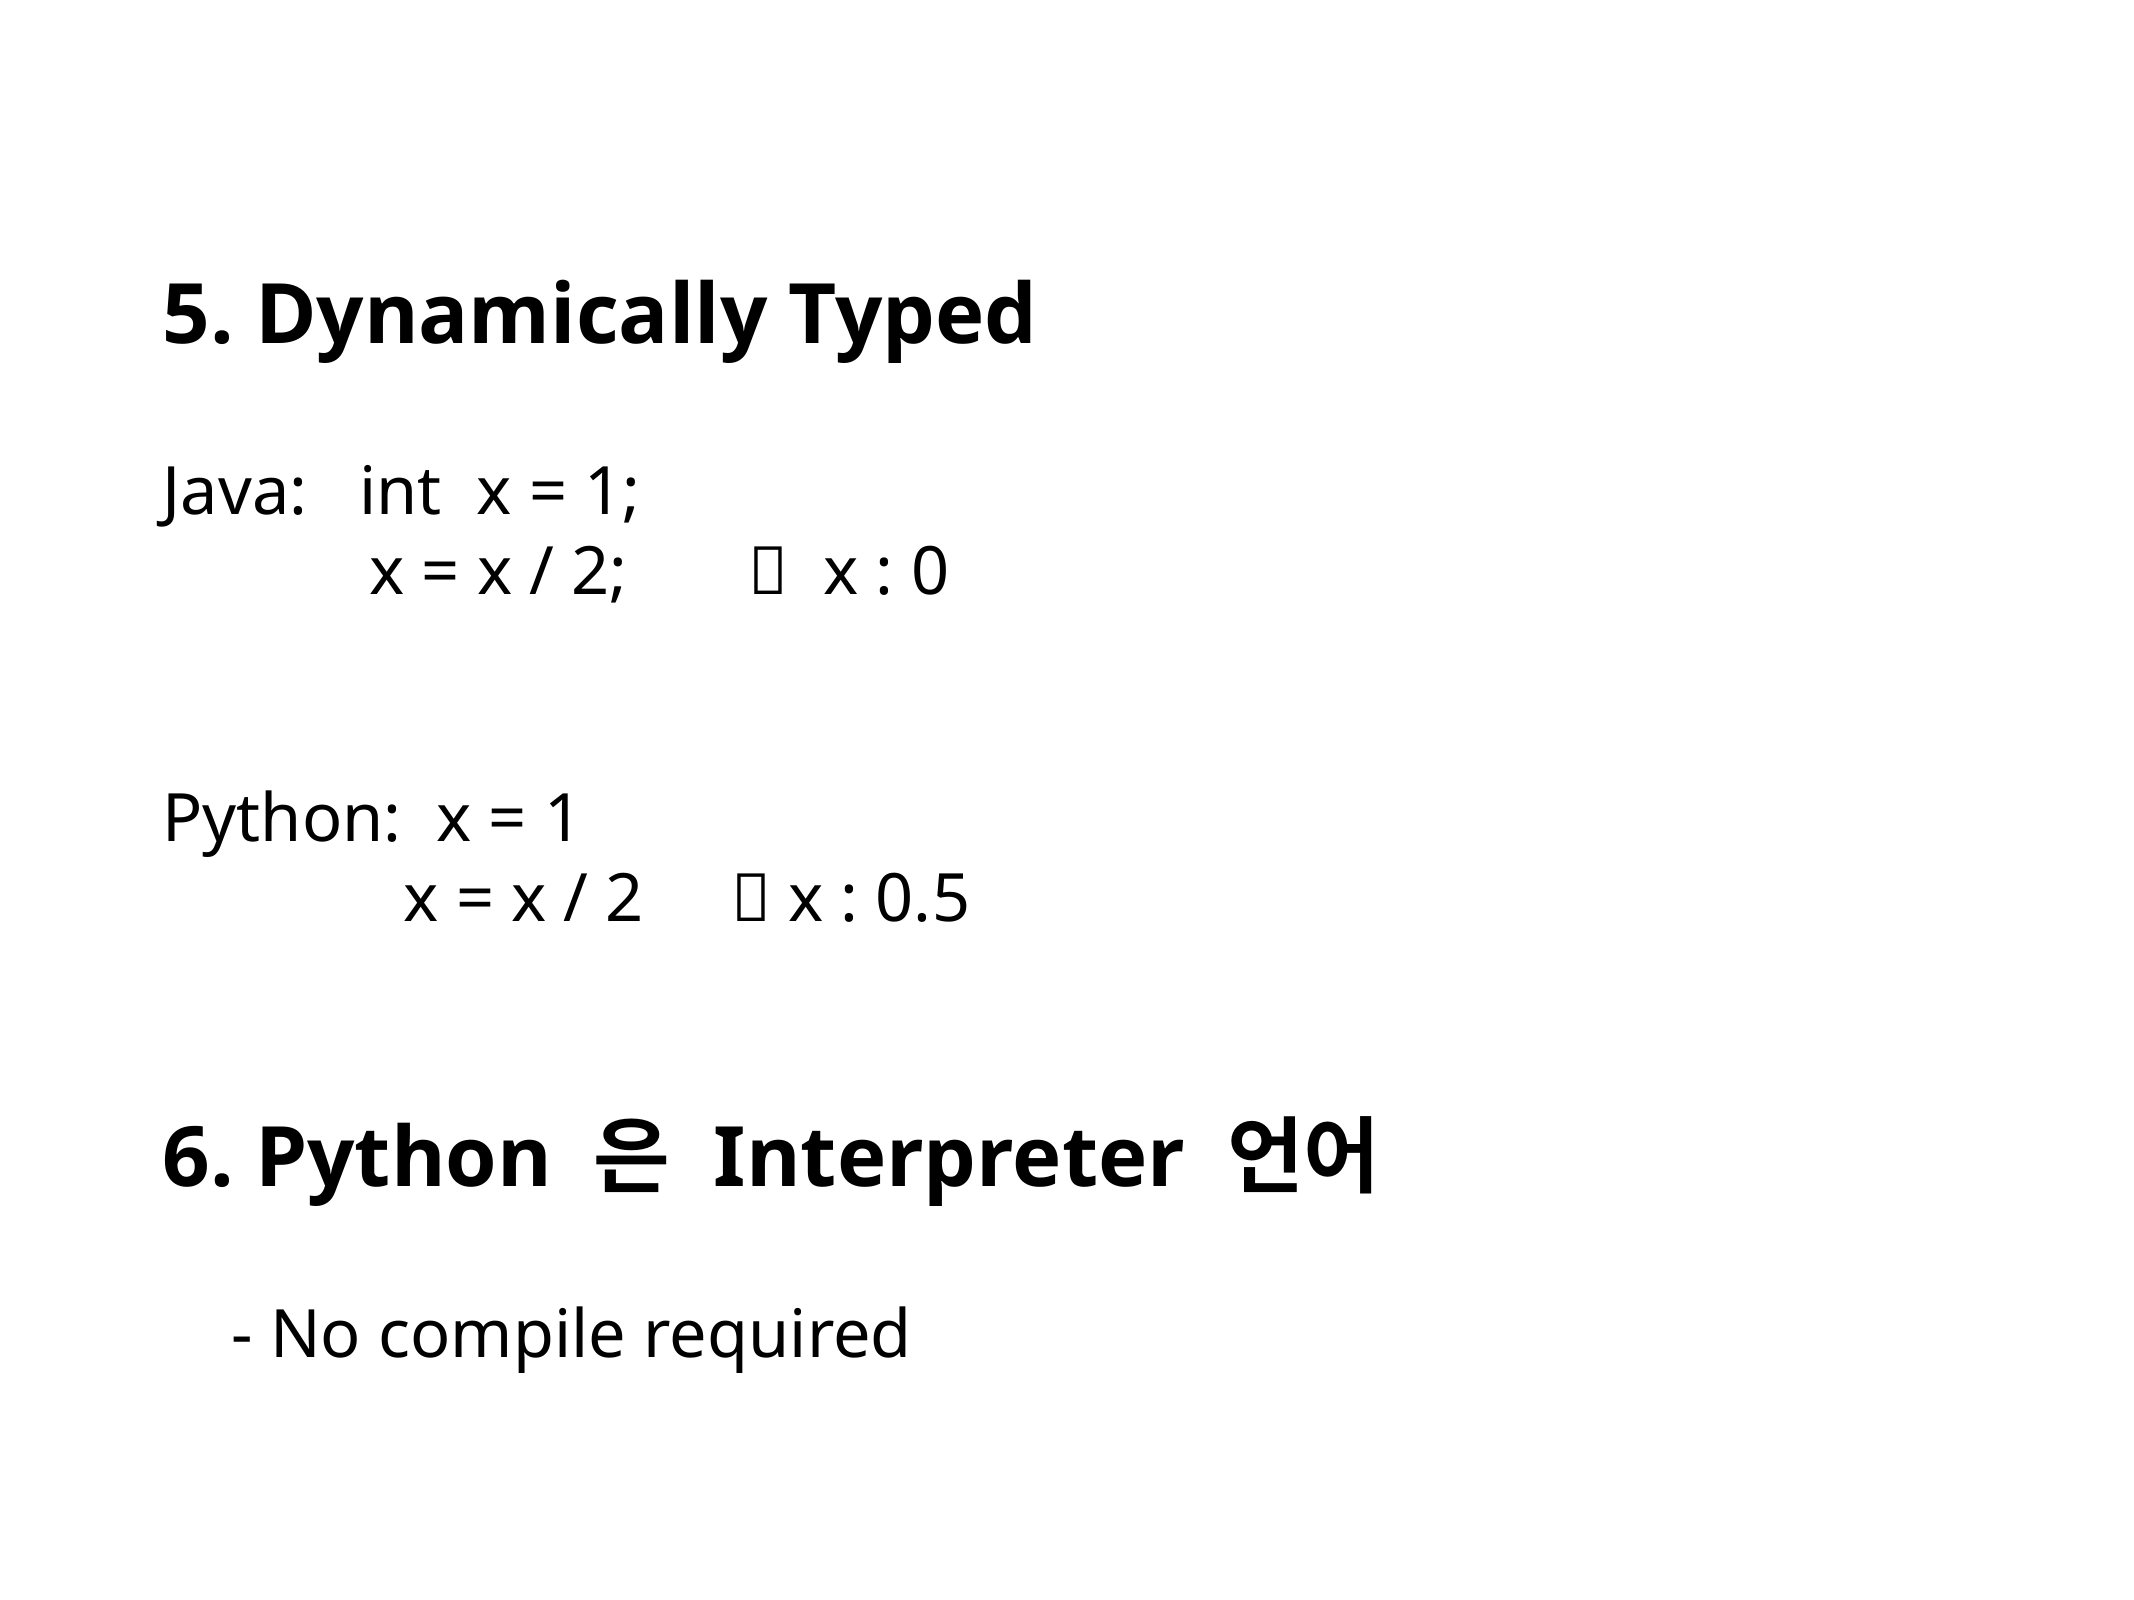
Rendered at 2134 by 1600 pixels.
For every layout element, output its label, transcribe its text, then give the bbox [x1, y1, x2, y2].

list 5. Dynamically Typed Java: int x = 1; x = x / 2;  x : 0 Python: x = 1 x = x / 2  x : 0.5 6. Python 은 Interpreter 언어 - No compile required [153, 150, 2036, 1480]
